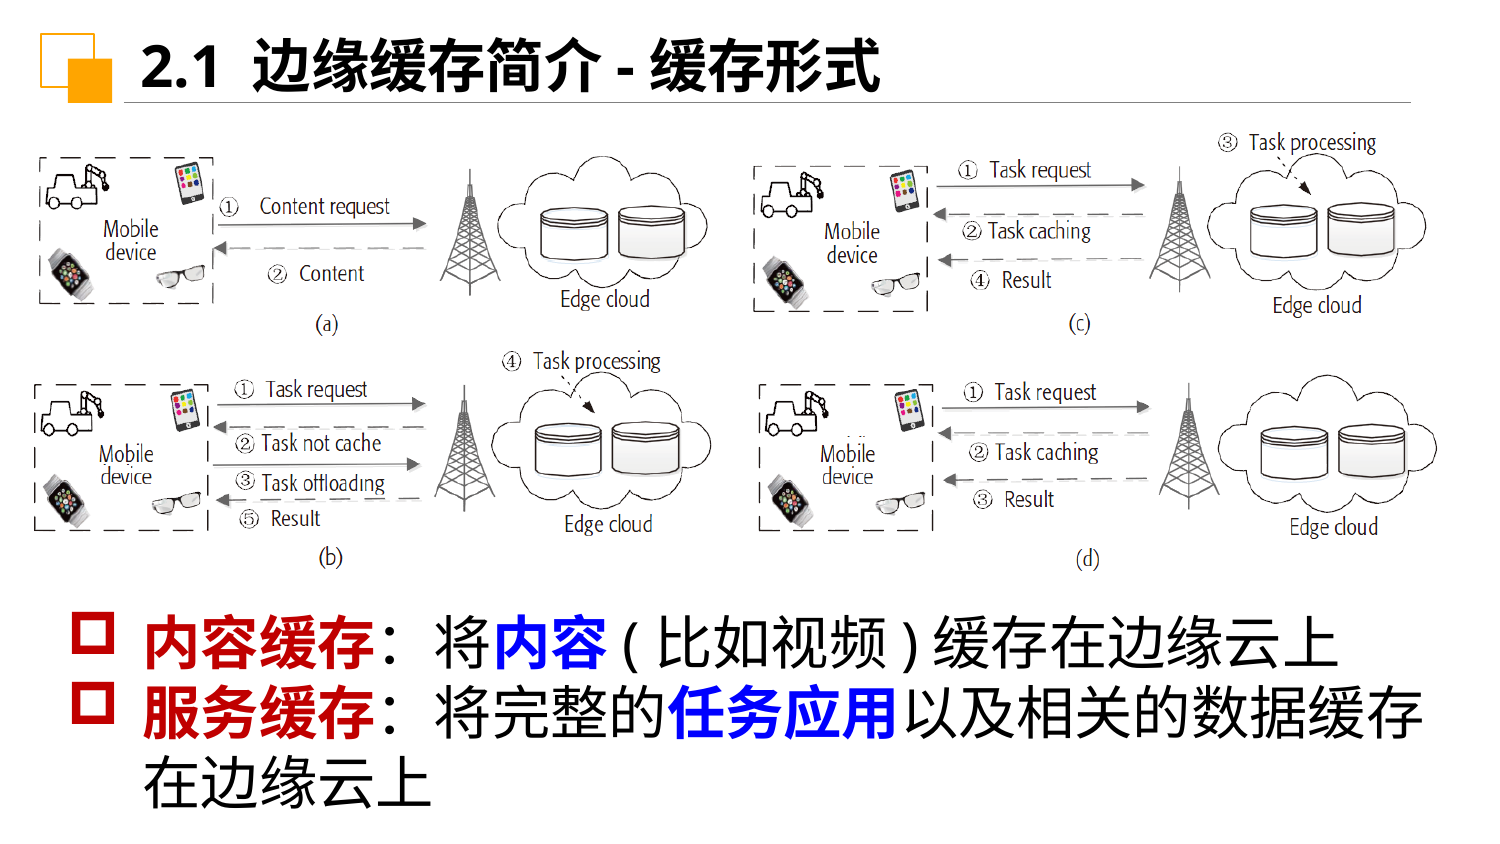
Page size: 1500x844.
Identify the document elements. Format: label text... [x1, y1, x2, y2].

text_box 内容缓存：将内容(比如视频)缓存在边缘云上 服务缓存：将完整的任务应用以及相关的数据缓存在边缘云上 [51, 562, 1469, 825]
text_box 2.1 边缘缓存简介-缓存形式 [140, 32, 904, 95]
picture [30, 126, 1444, 577]
